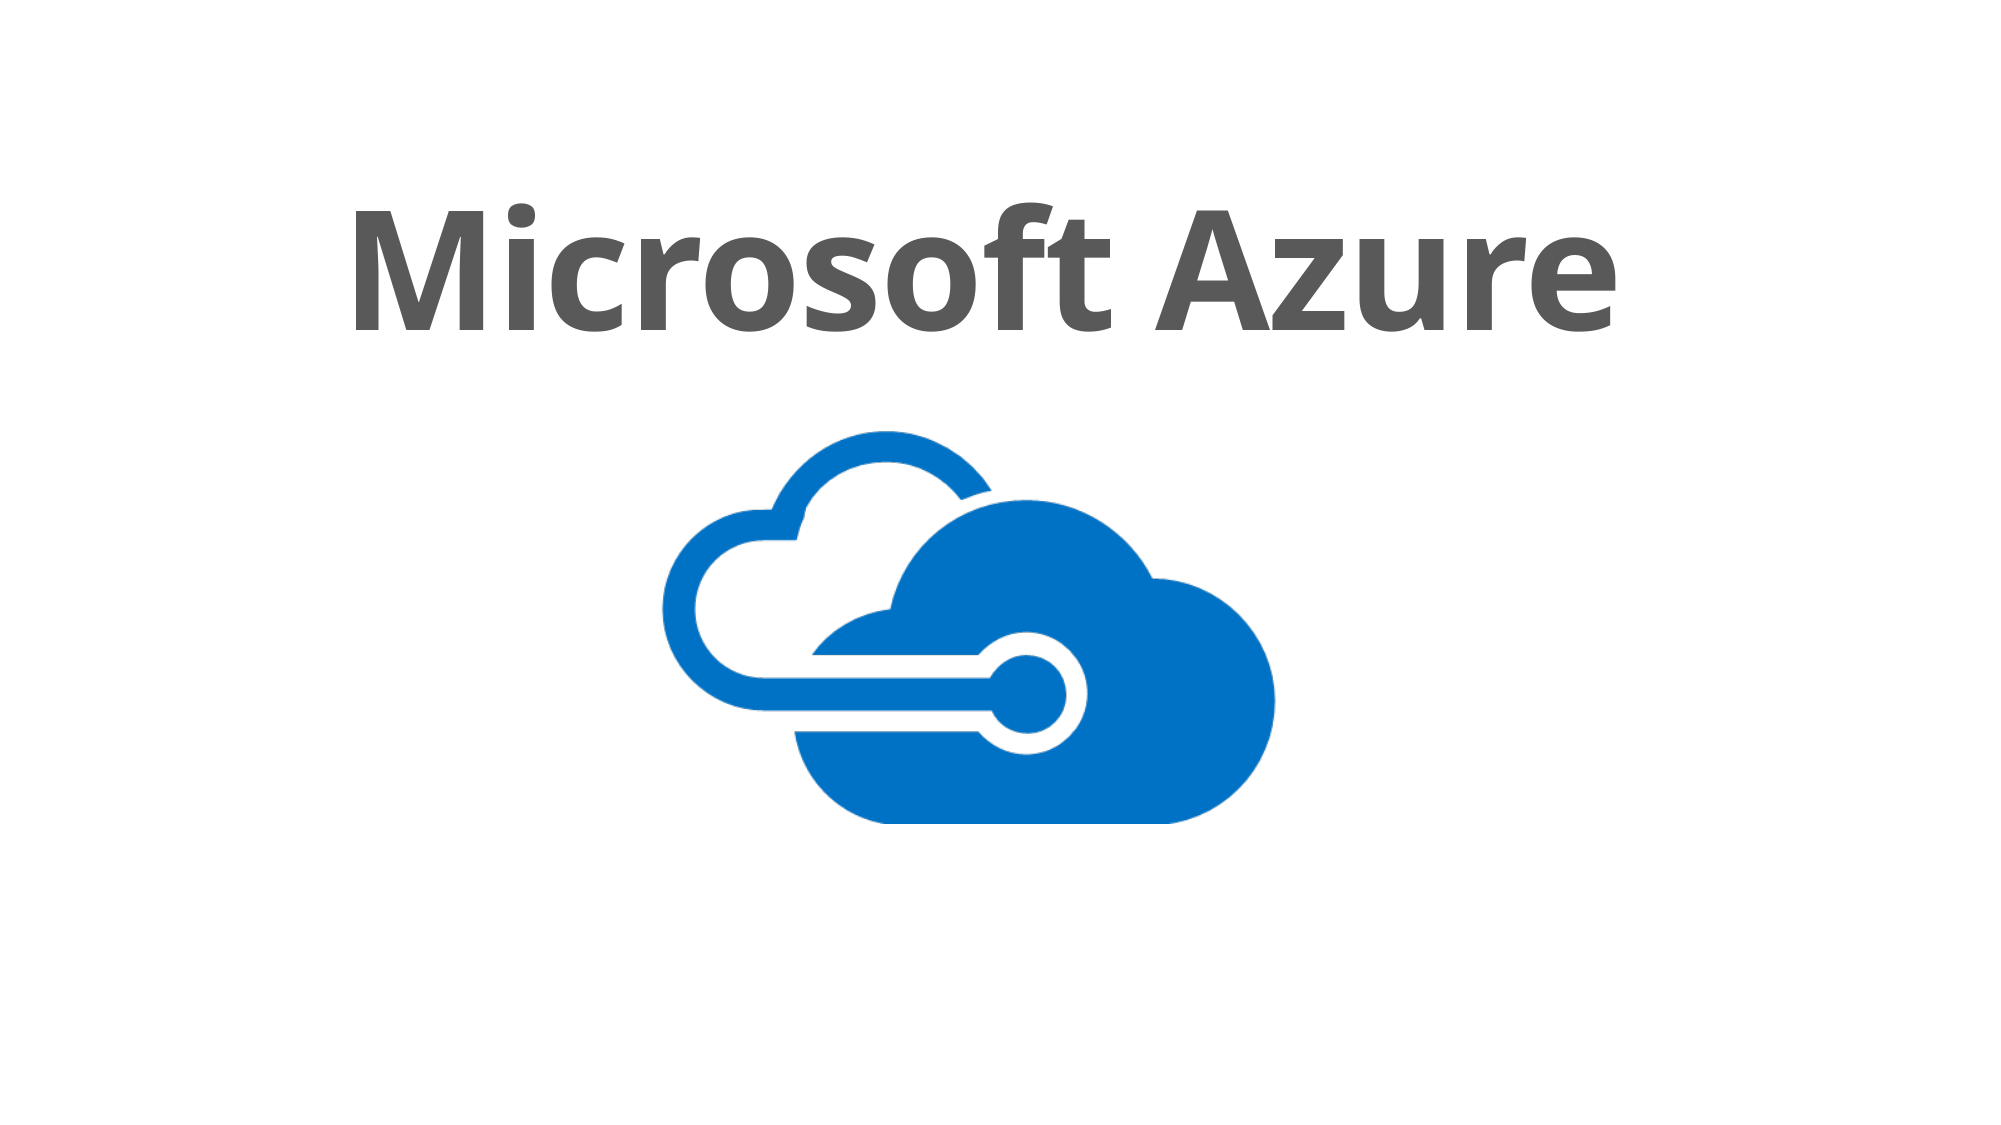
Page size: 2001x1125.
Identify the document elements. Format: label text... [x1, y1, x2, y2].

picture [592, 430, 1344, 824]
title Microsoft Azure [232, 154, 1733, 375]
